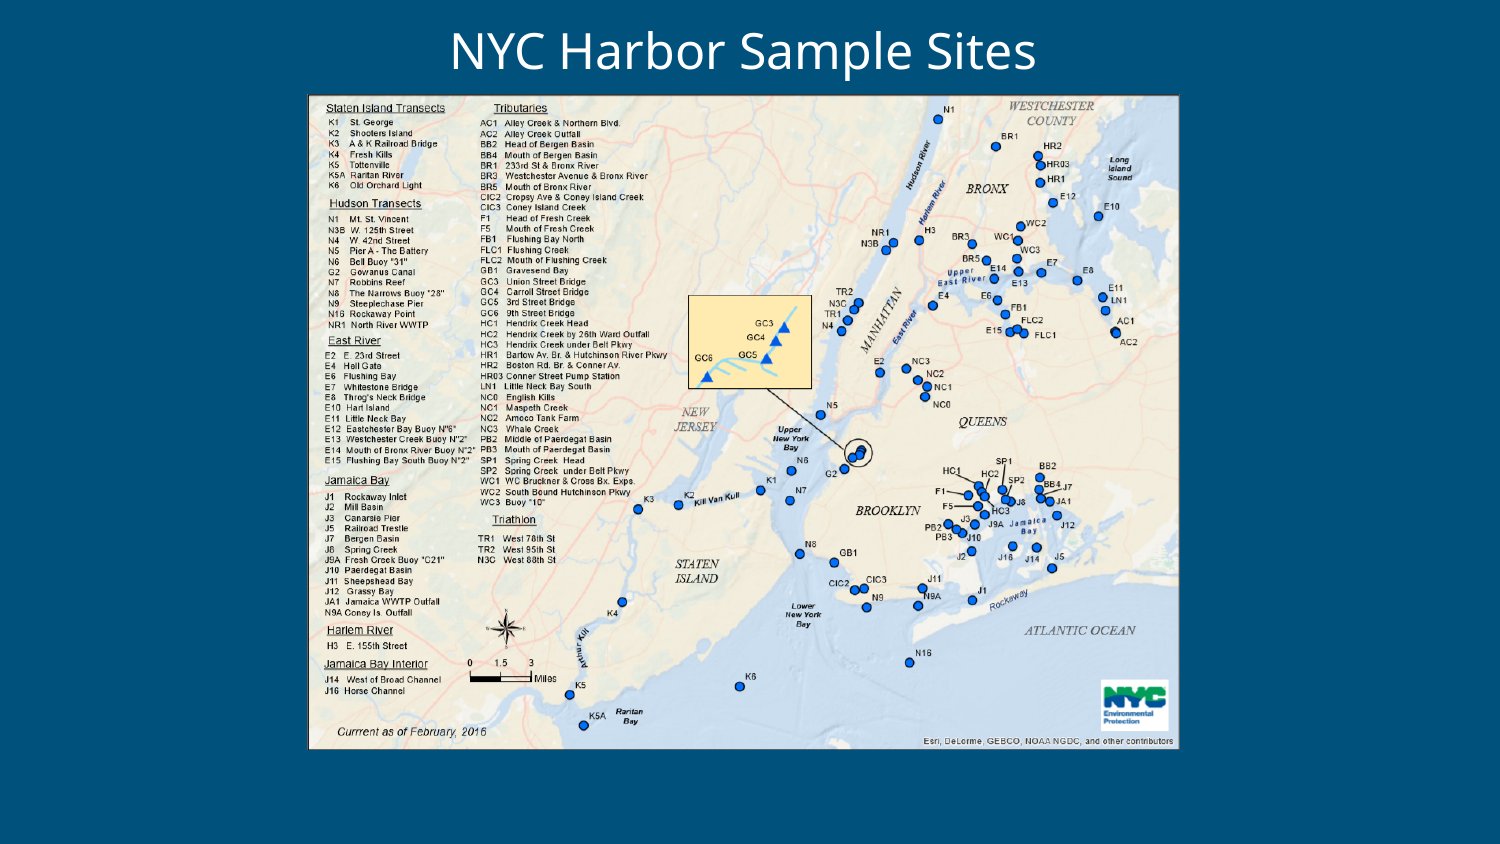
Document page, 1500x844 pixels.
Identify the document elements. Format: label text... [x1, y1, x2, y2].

title NYC Harbor Sample Sites [68, 19, 1418, 95]
picture [308, 95, 1179, 749]
